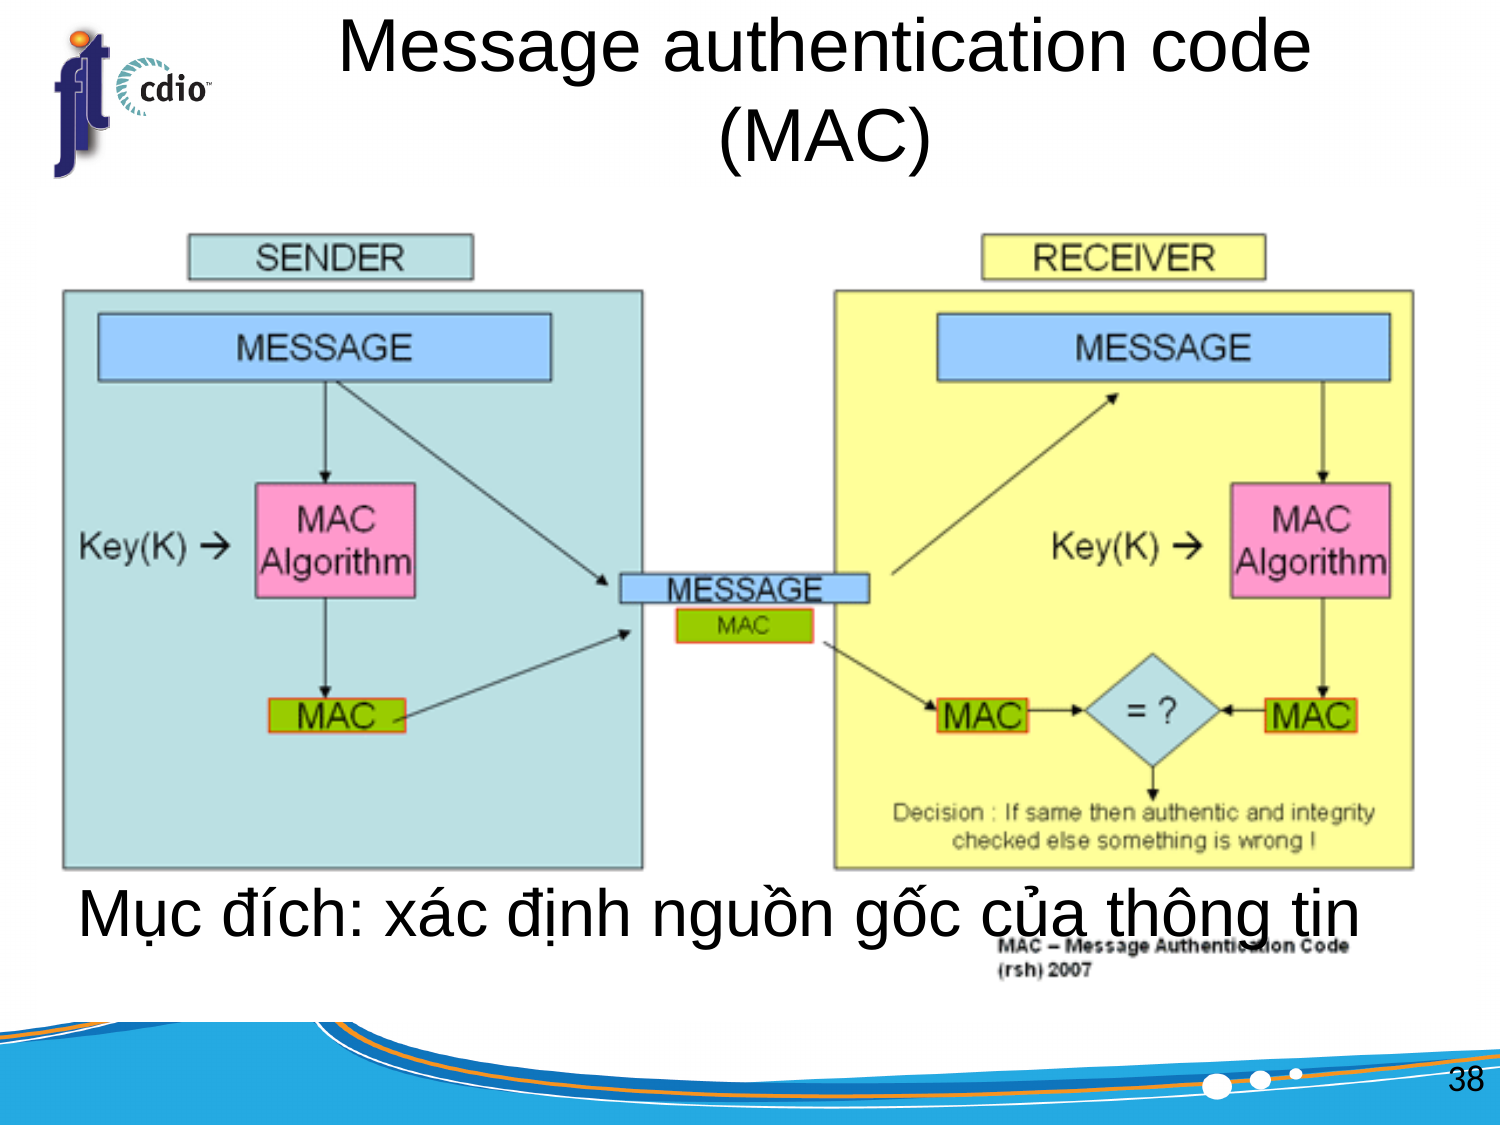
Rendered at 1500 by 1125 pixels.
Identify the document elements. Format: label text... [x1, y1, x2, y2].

picture [0, 0, 1500, 1125]
text_box 38 [1149, 1046, 1500, 1125]
title Message authentication code (MAC) [226, 6, 1425, 166]
